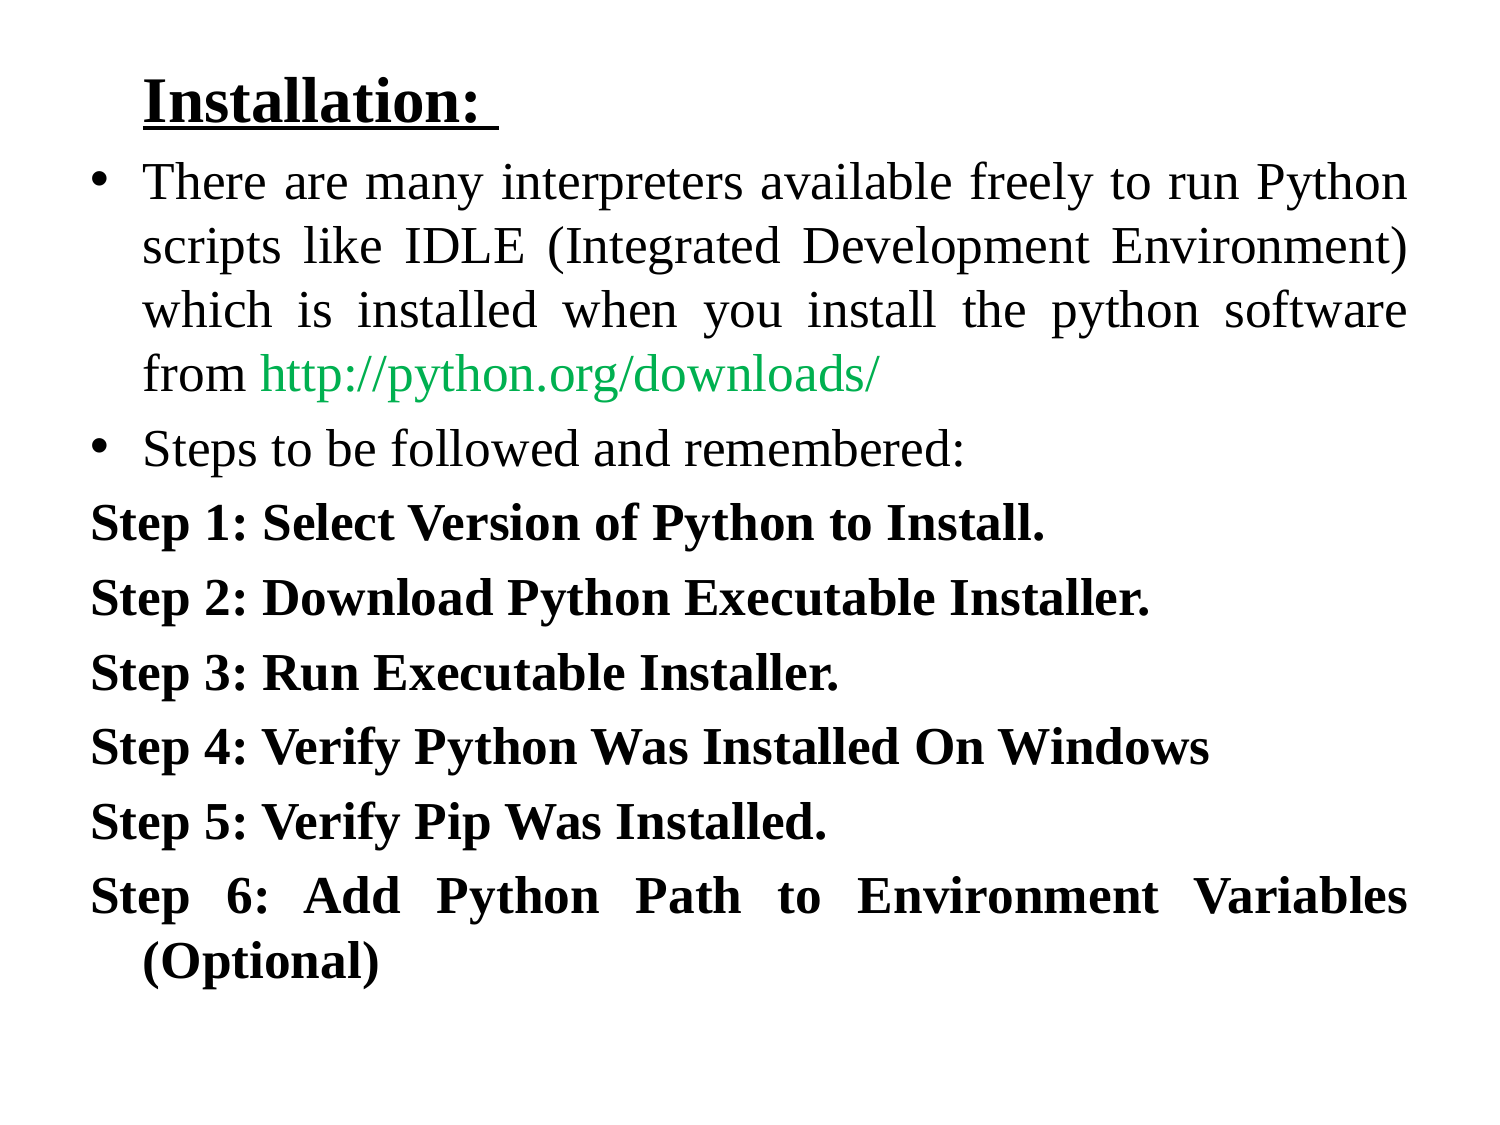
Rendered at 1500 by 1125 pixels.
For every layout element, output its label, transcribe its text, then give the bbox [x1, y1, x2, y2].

list Installation: There are many interpreters available freely to run Python scripts like IDLE (Integrated Development Environment) which is installed when you install the python software from http://python.org/downloads/ Steps to be followed and remembered: Step 1: Select Version of Python to Install. Step 2: Download Python Executable Installer. Step 3: Run Executable Installer. Step 4: Verify Python Was Installed On Windows Step 5: Verify Pip Was Installed. Step 6: Add Python Path to Environment Variables (Optional) [75, 50, 1425, 1005]
